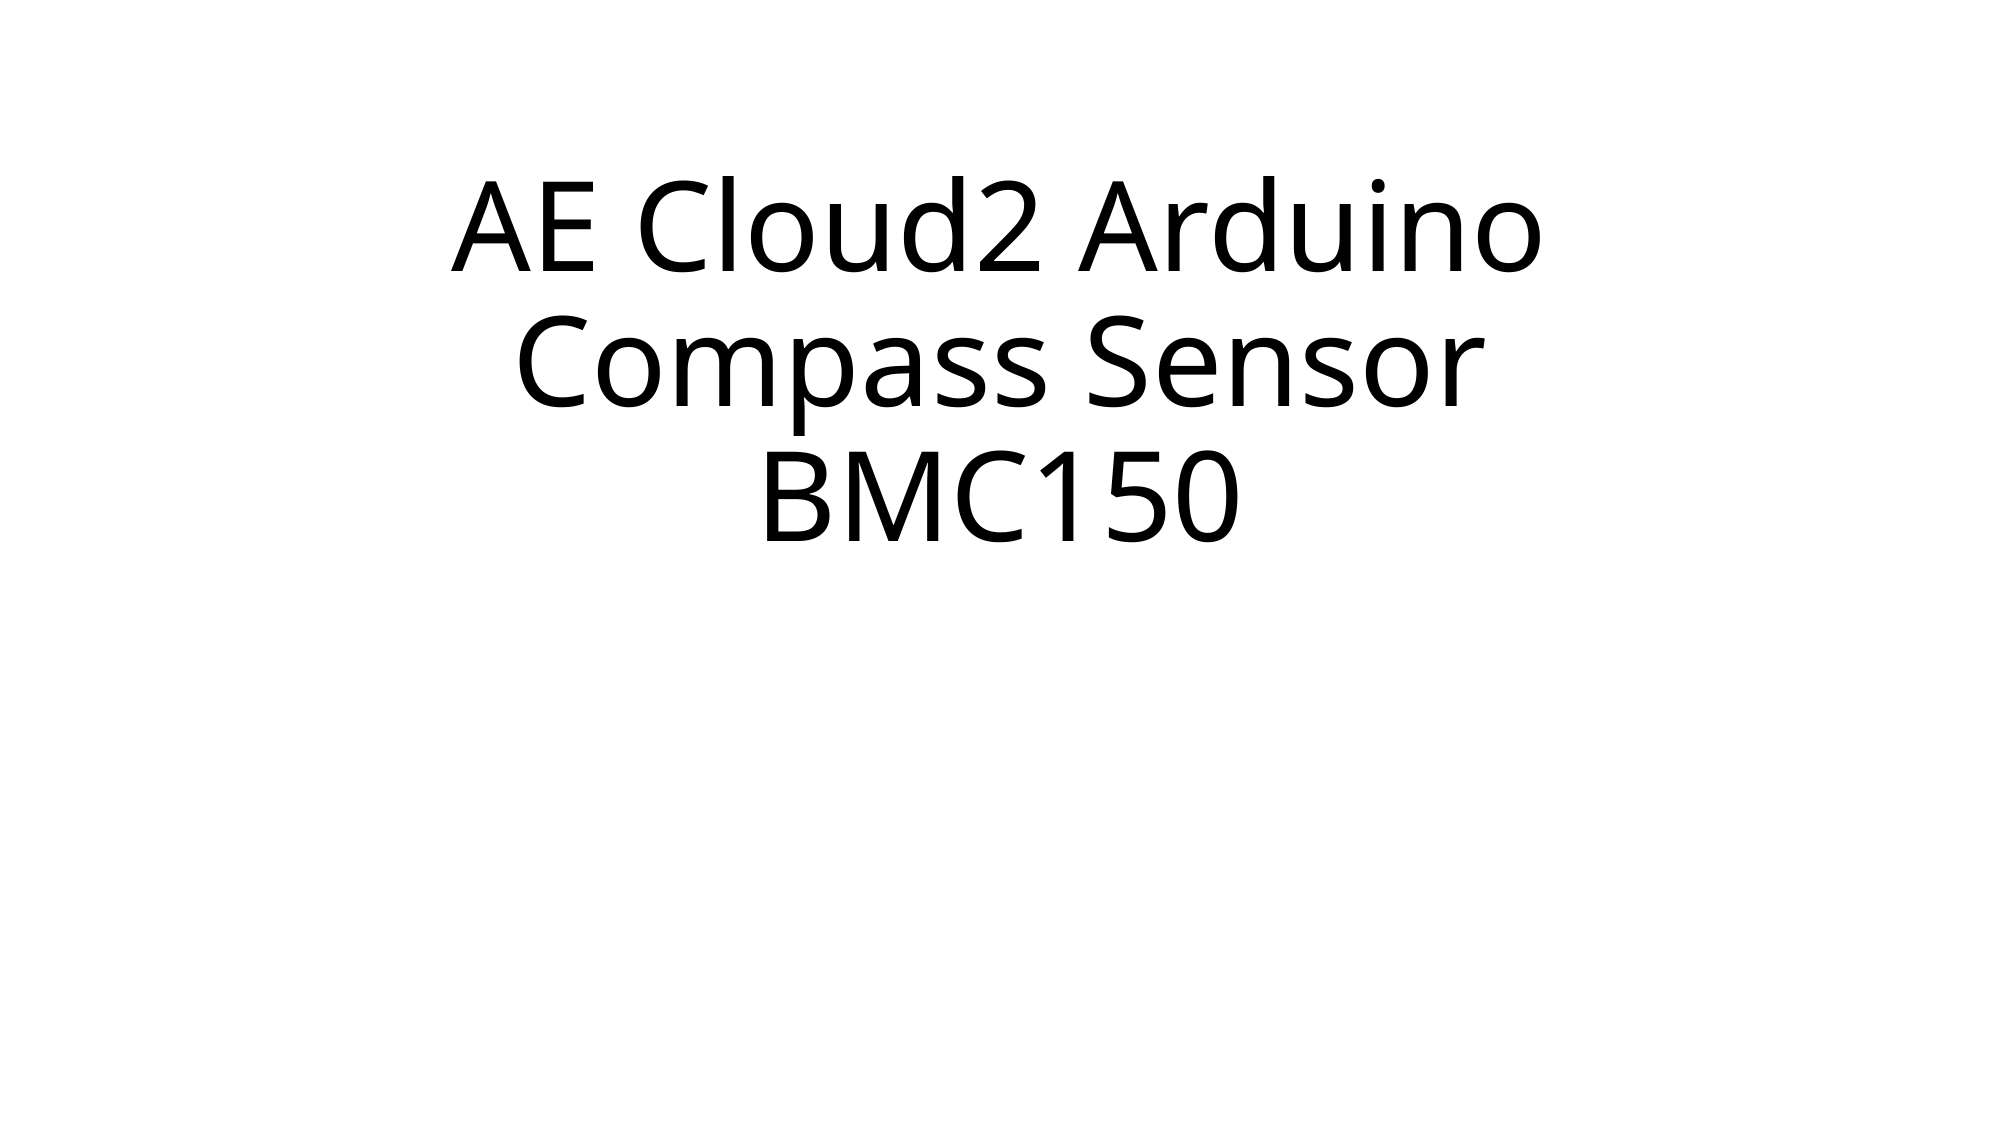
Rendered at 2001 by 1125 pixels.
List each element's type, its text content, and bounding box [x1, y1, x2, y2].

title AE Cloud2 Arduino Compass Sensor BMC150 [249, 184, 1750, 576]
